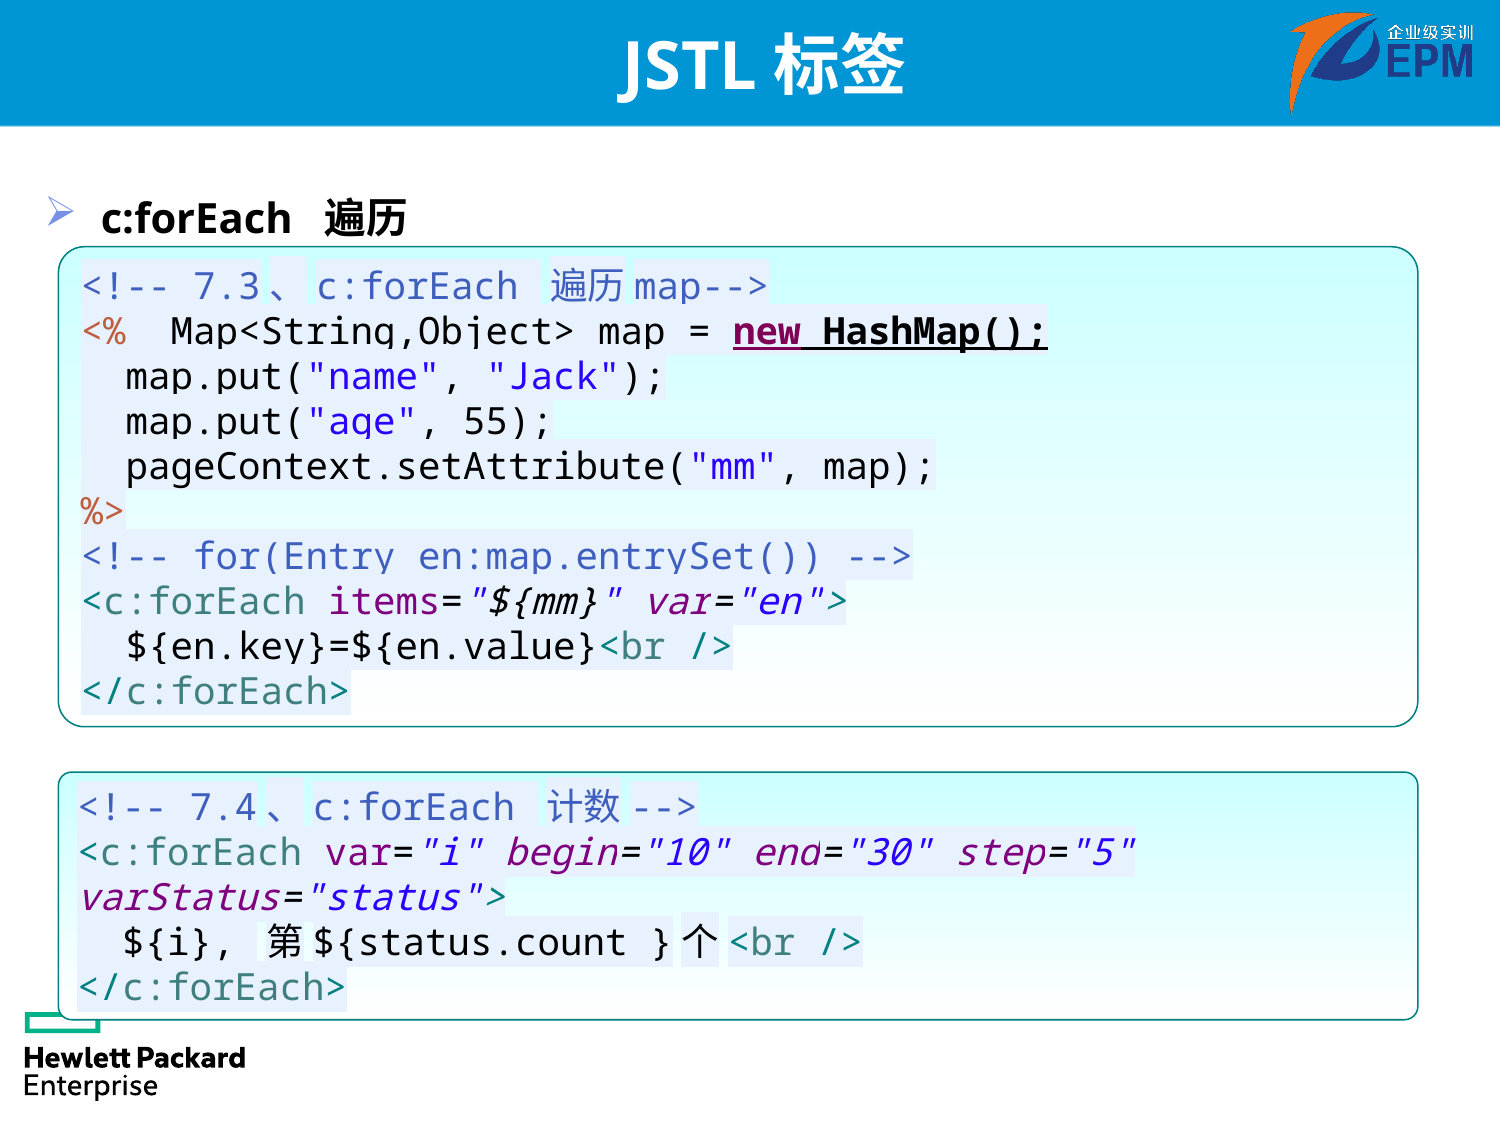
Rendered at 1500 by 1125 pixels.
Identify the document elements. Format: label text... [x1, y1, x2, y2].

list c:forEach 遍历 [29, 159, 1447, 264]
picture [1447, 26, 1451, 37]
title JSTL标签 [65, 0, 1447, 126]
picture [0, 126, 1500, 1125]
text_box <!-- 7.3、c:forEach 遍历map--> <% Map<String,Object> map = new HashMap(); map.put("name", "Jack"); map.put("age", 55); pageContext.setAttribute("mm", map); %> <!-- for(Entry en:map.entrySet()) --> <c:forEach items="${mm}" var="en"> ${en.key}=${en.value}<br /> </c:forEach> [58, 246, 1418, 727]
picture [1447, 45, 1471, 76]
text_box <!-- 7.4、c:forEach 计数--> <c:forEach var="i" begin="10" end="30" step="5" varStatus="status"> ${i}, 第${status.count }个<br /> </c:forEach> [58, 772, 1418, 1020]
